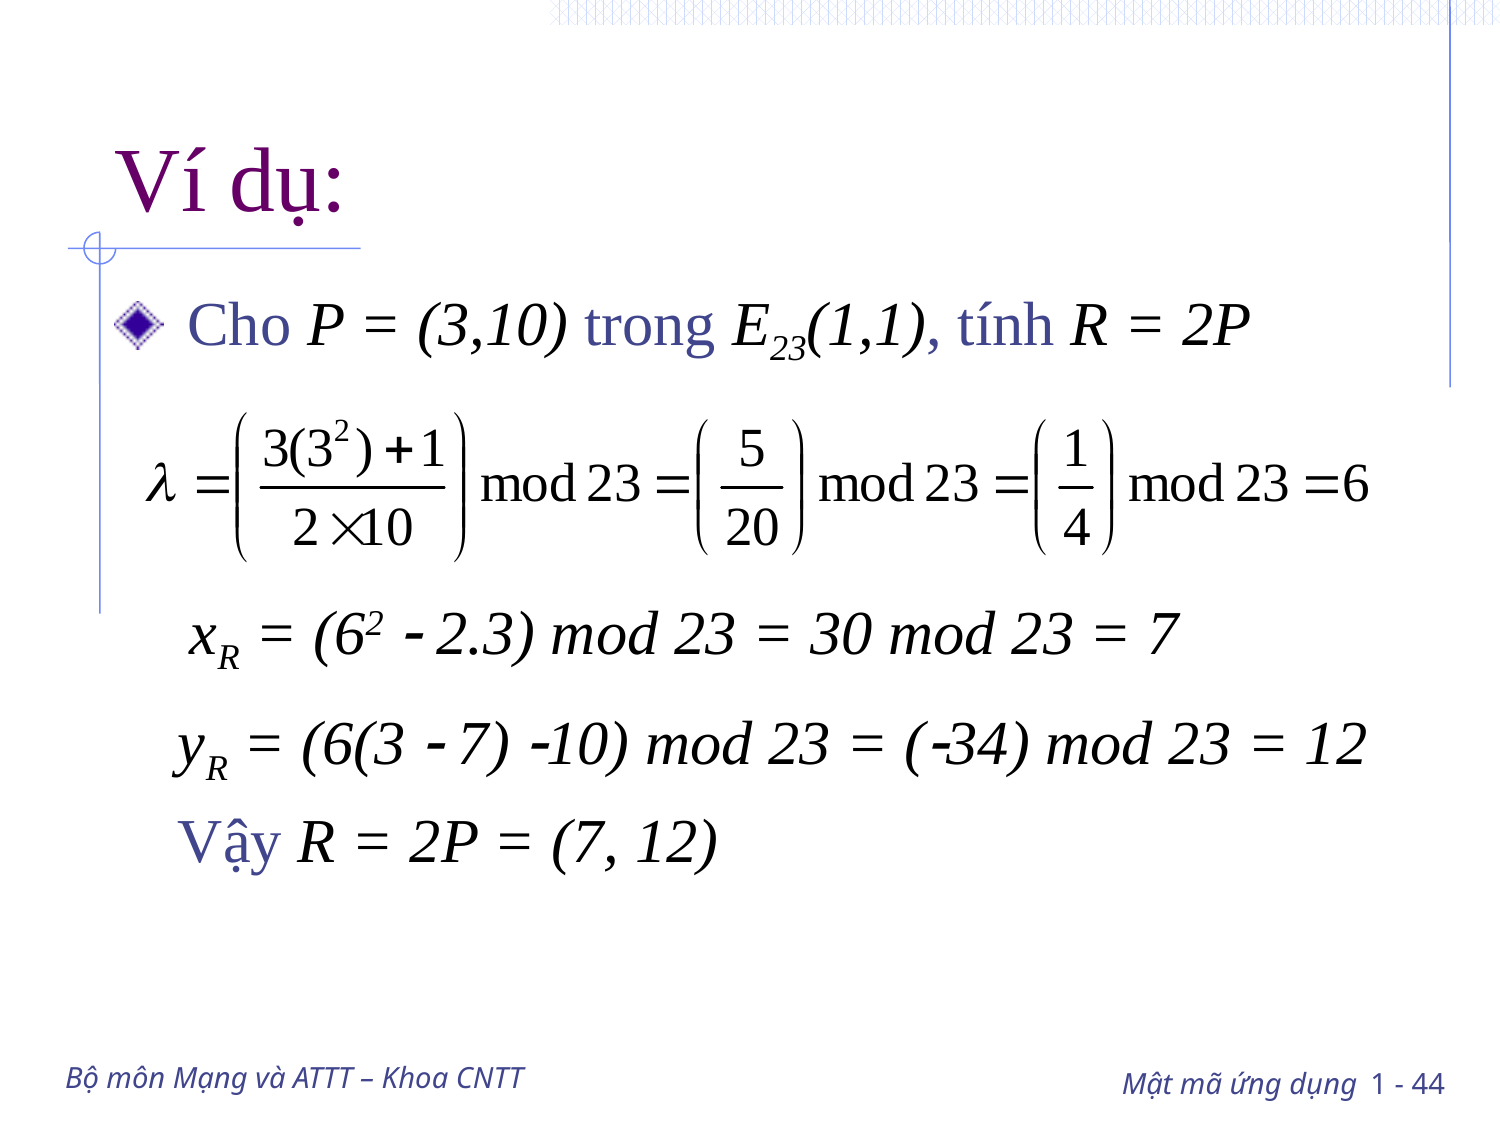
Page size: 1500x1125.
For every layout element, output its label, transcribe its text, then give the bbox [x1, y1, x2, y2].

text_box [137, 399, 1377, 576]
list Cho P = (3,10) trong E23(1,1), tính R = 2P xR = (62  2.3) mod 23 = 30 mod 23 = 7 yR = (6(3  7) 10) mod 23 = (34) mod 23 = 12 Vậy R = 2P = (7, 12) [99, 275, 1438, 1013]
slide_number Bộ môn Mạng và ATTT – Khoa CNTT [50, 1027, 638, 1103]
picture [114, 301, 164, 350]
title Ví dụ: [99, 50, 1375, 238]
